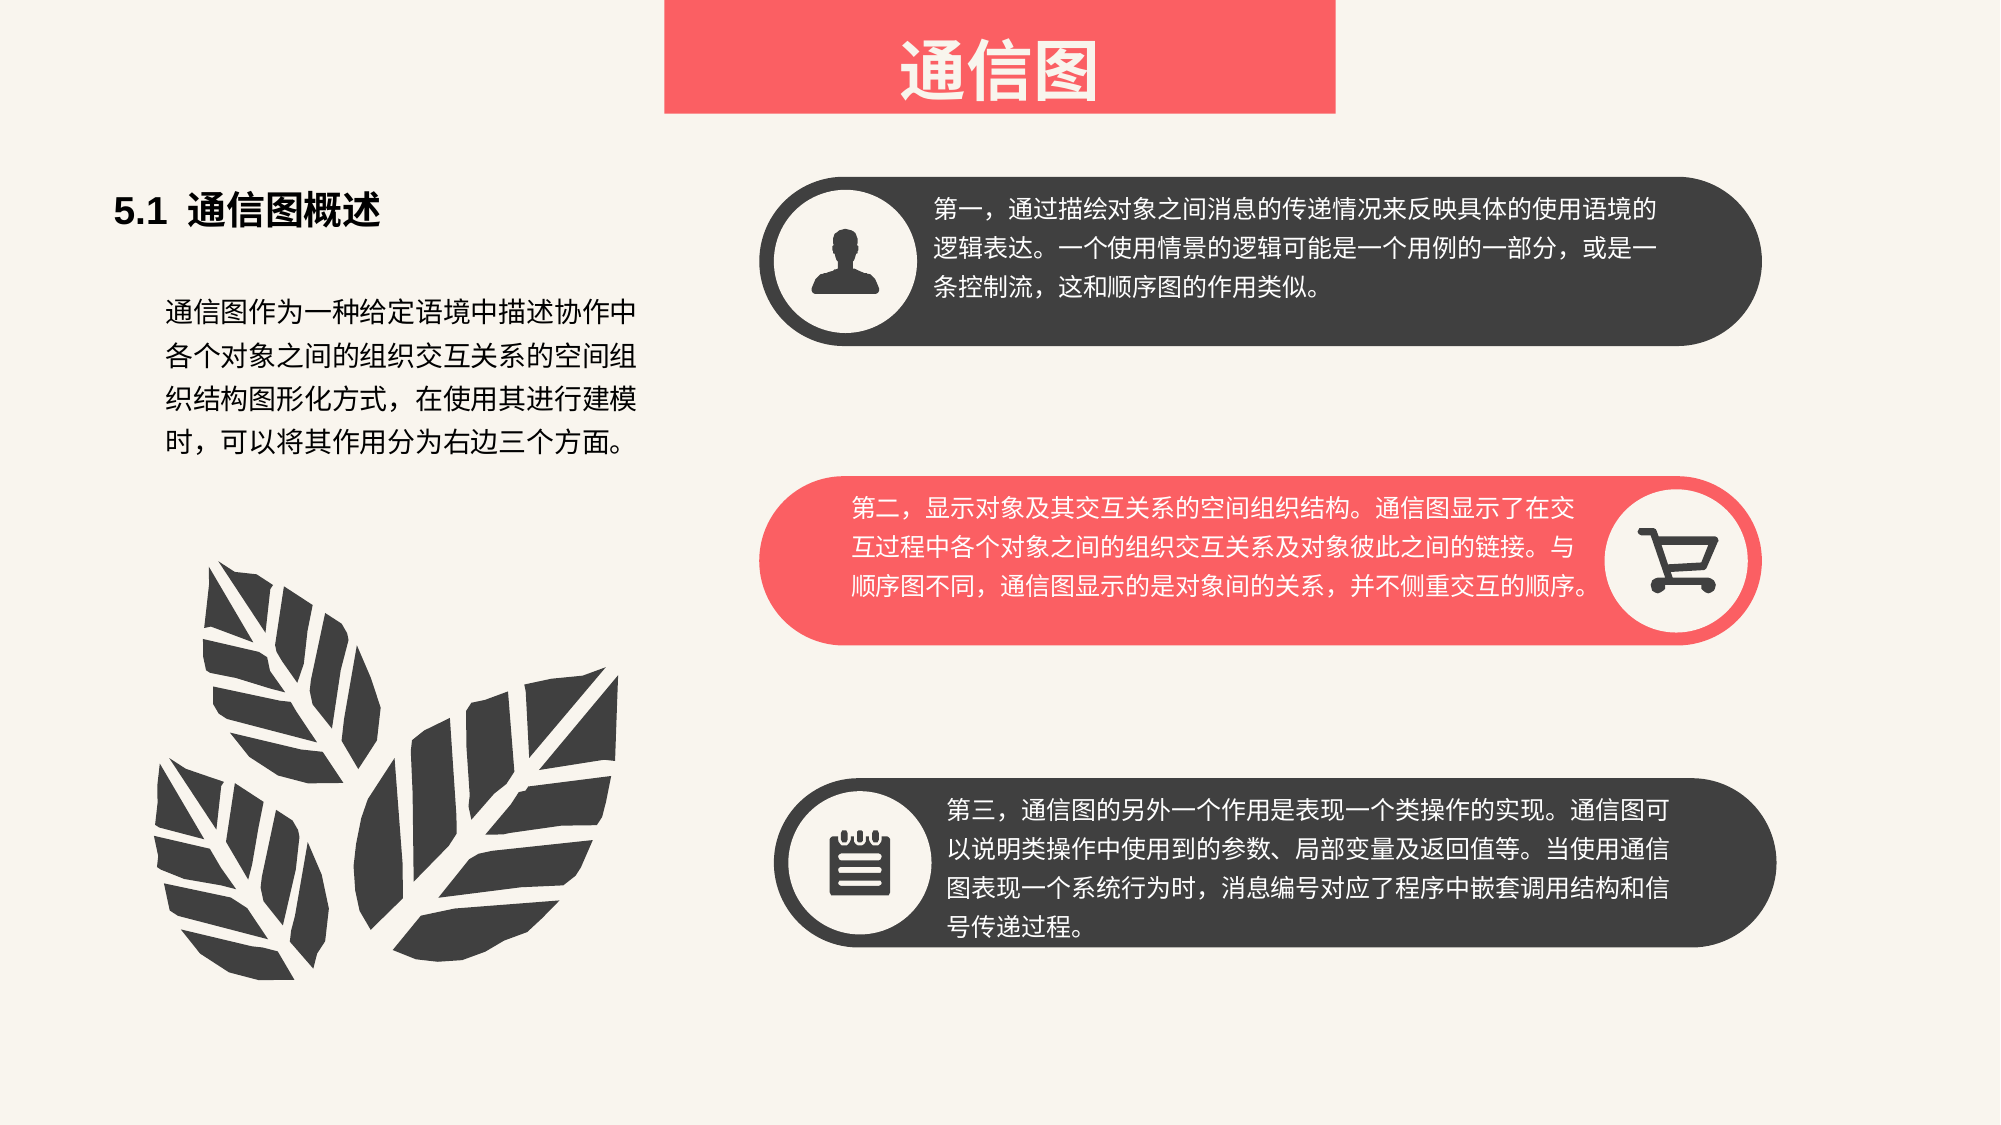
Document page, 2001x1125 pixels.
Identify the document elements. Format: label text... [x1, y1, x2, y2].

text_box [759, 476, 1762, 646]
list 通信图 [664, 0, 1336, 114]
text_box [759, 176, 1762, 347]
text_box 第一，通过描绘对象之间消息的传递情况来反映具体的使用语境的逻辑表达。一个使用情景的逻辑可能是一个用例的一部分，或是一条控制流，这和顺序图的作用类似。 [918, 177, 1676, 309]
text_box [773, 189, 918, 334]
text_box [773, 778, 1777, 951]
text_box [811, 228, 880, 294]
text_box 通信图作为一种给定语境中描述协作中各个对象之间的组织交互关系的空间组织结构图形化方式，在使用其进行建模时，可以将其作用分为右边三个方面。 [150, 277, 676, 466]
text_box 5.1 通信图概述 [98, 164, 396, 240]
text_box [124, 540, 586, 1017]
